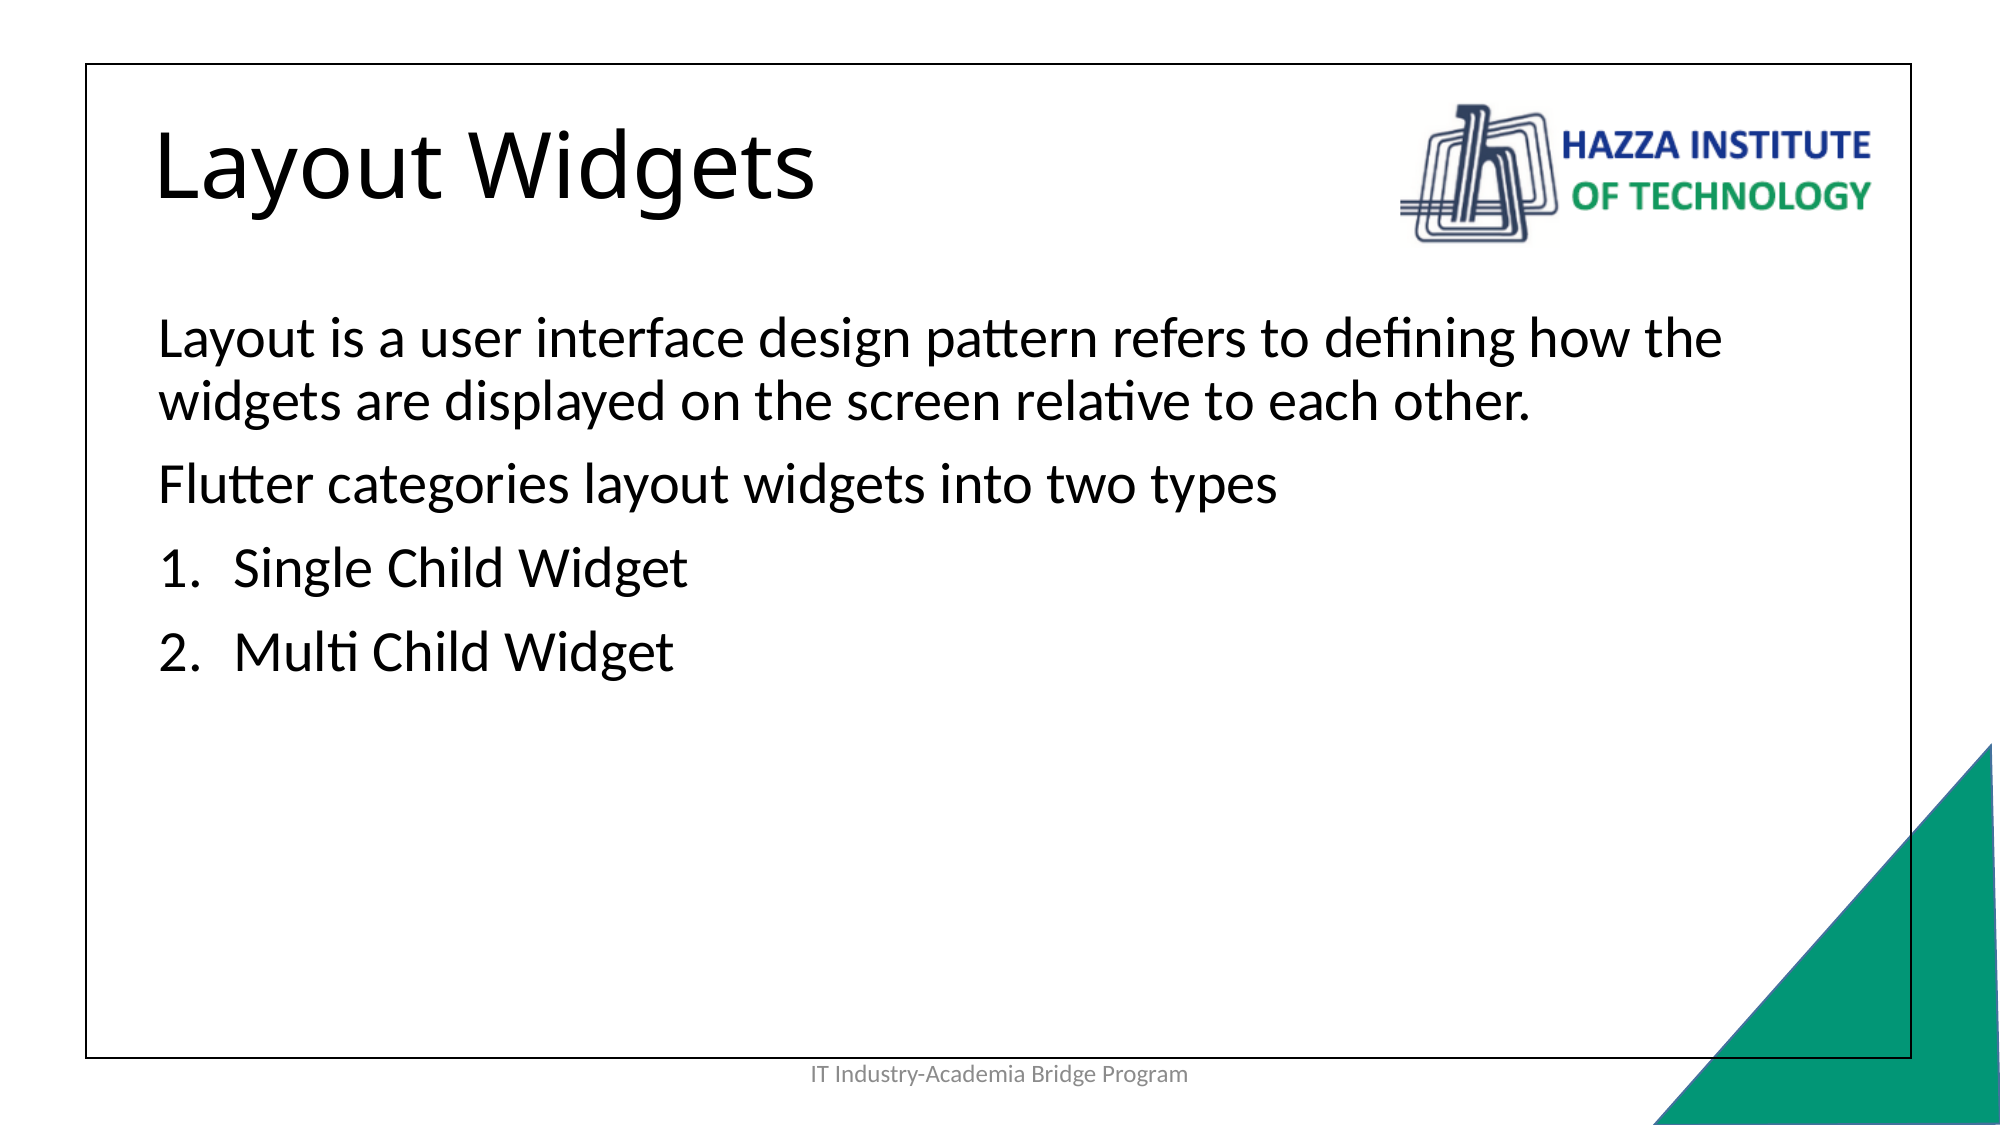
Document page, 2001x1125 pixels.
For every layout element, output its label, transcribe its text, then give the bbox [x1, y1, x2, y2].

title Layout Widgets [137, 59, 1863, 63]
footer IT Industry-Academia Bridge Program [662, 1059, 1338, 1103]
picture [1392, 100, 1889, 248]
text_box [85, 63, 1912, 1059]
text_box [1652, 743, 2000, 1125]
